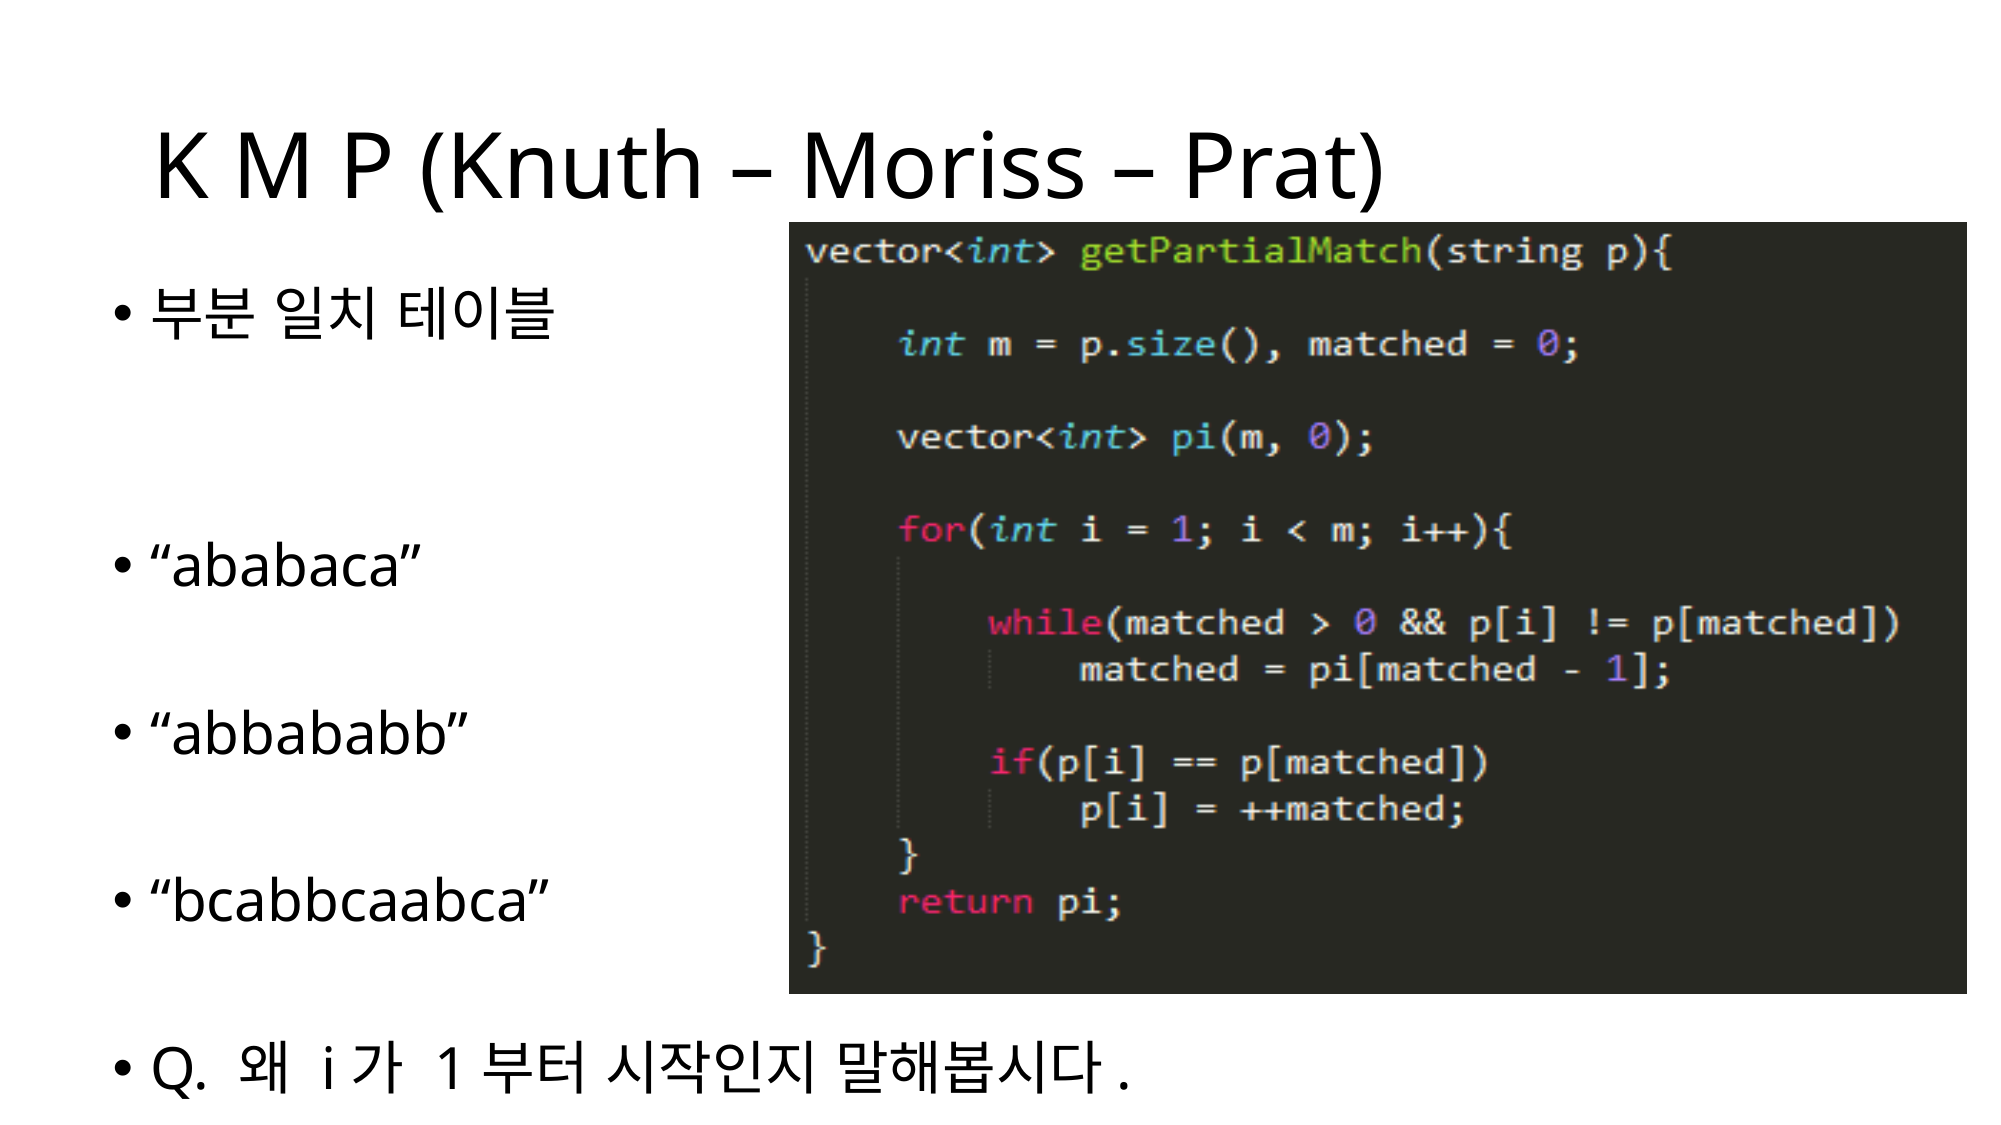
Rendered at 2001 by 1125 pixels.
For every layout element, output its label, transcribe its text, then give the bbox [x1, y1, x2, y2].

title K M P (Knuth – Moriss – Prat) [137, 59, 1863, 277]
list 부분 일치 테이블 “ababaca” “abbababb” “bcabbcaabca” Q. 왜 i가 1부터 시작인지 말해봅시다. [97, 277, 1823, 1125]
picture [789, 222, 1967, 994]
